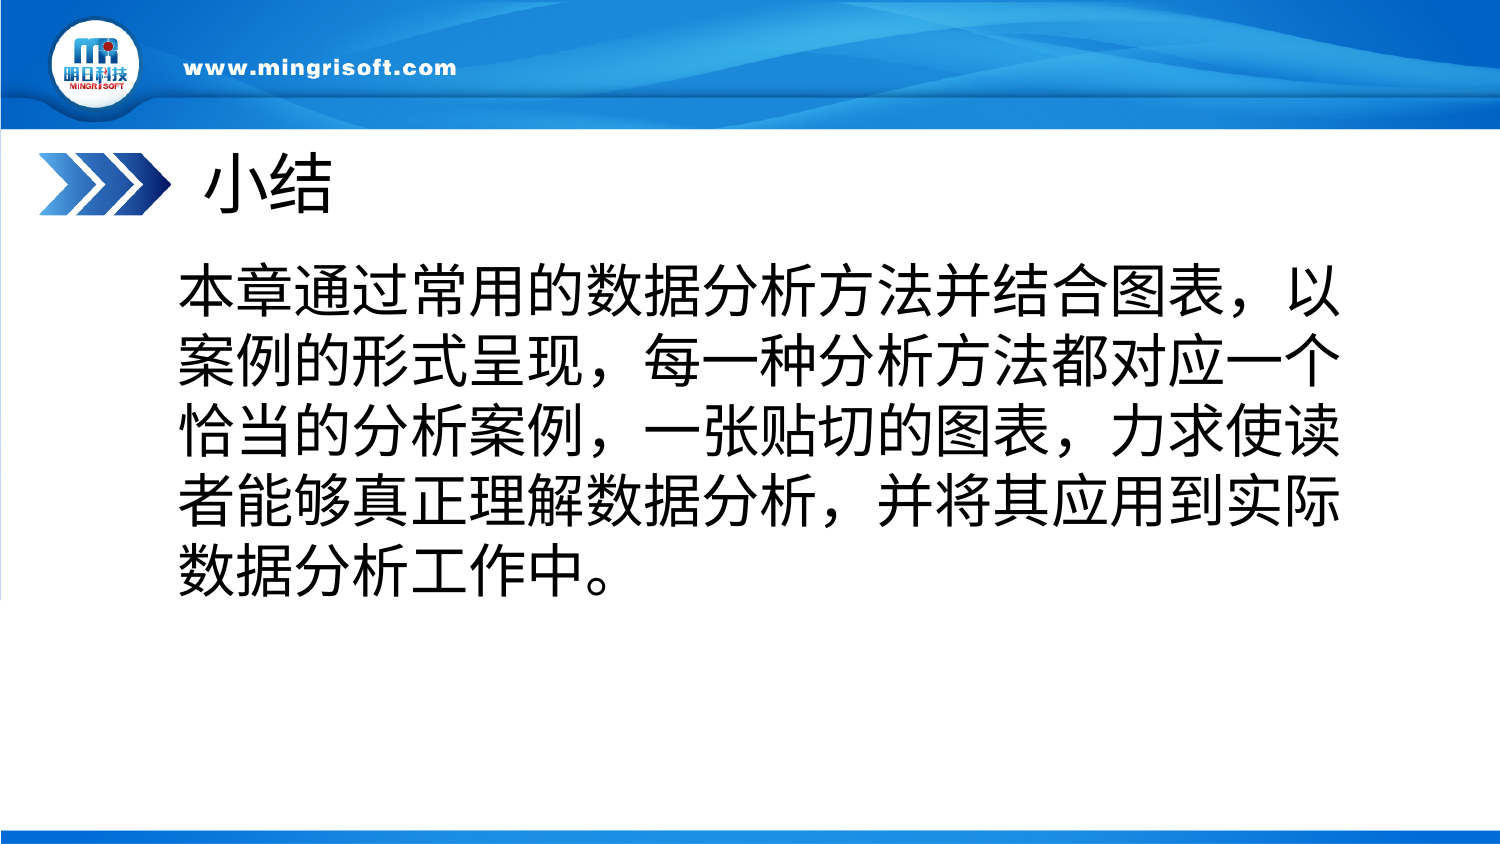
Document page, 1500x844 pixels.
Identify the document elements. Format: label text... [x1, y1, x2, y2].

text_box 小结 [187, 134, 1100, 235]
picture [0, 0, 1500, 844]
text_box 本章通过常用的数据分析方法并结合图表，以案例的形式呈现，每一种分析方法都对应一个恰当的分析案例，一张贴切的图表，力求使读者能够真正理解数据分析，并将其应用到实际数据分析工作中。 [162, 246, 1400, 660]
